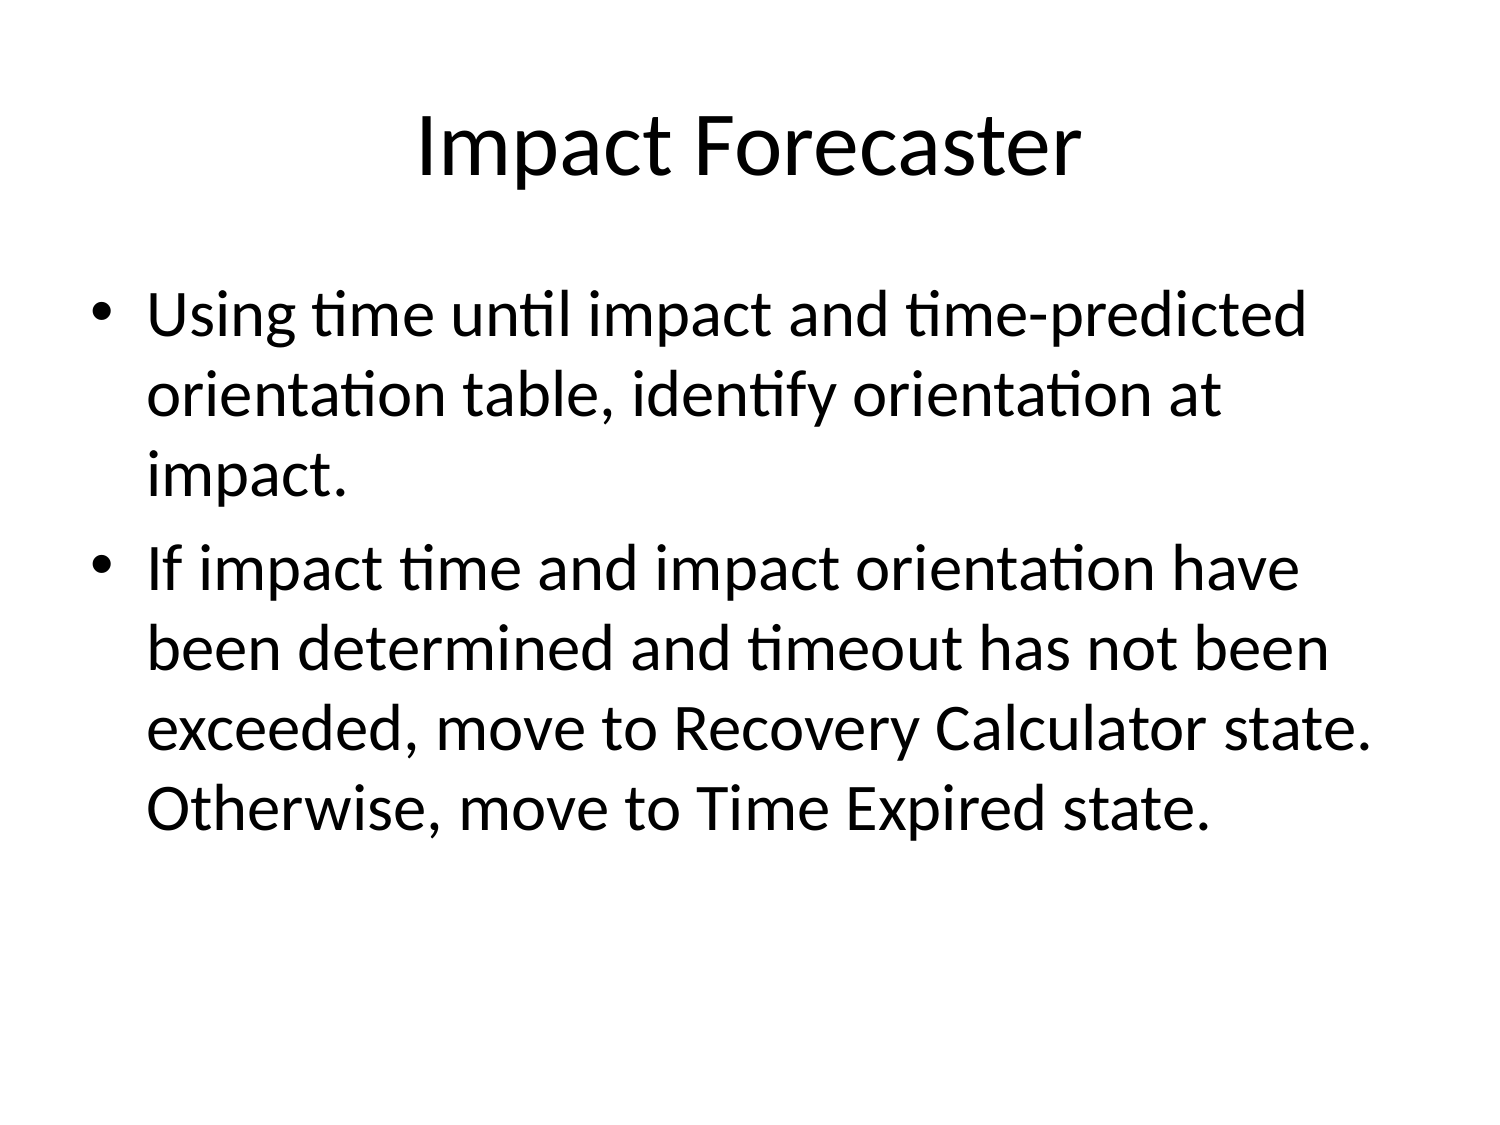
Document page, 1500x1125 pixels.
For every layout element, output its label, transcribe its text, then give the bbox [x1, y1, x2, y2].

list Using time until impact and time-predicted orientation table, identify orientation at impact. If impact time and impact orientation have been determined and timeout has not been exceeded, move to Recovery Calculator state. Otherwise, move to Time Expired state. [75, 262, 1425, 1005]
title Impact Forecaster [75, 45, 1425, 233]
